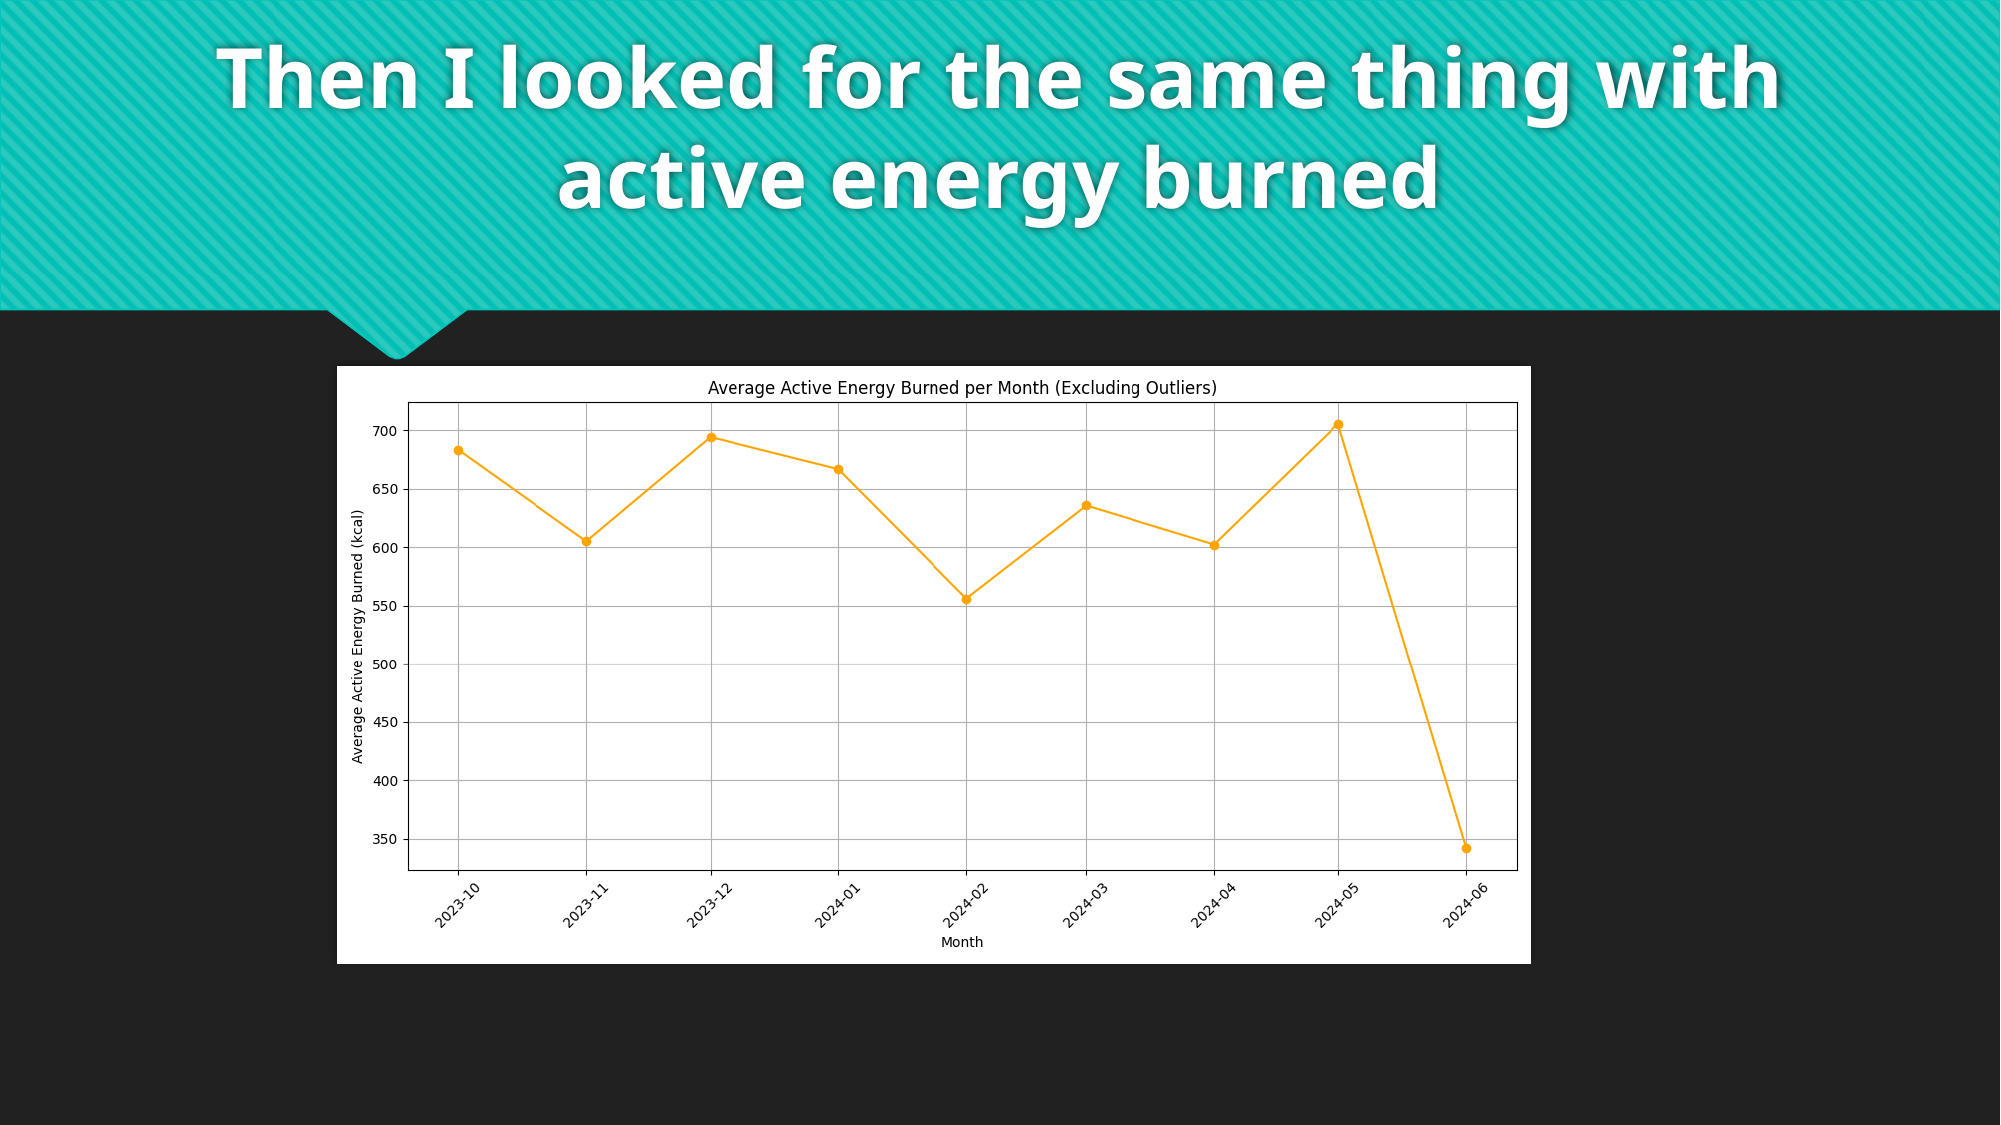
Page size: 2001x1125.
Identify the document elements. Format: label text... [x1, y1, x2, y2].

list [337, 366, 1531, 964]
title Then I looked for the same thing with active energy burned [132, 73, 1868, 233]
